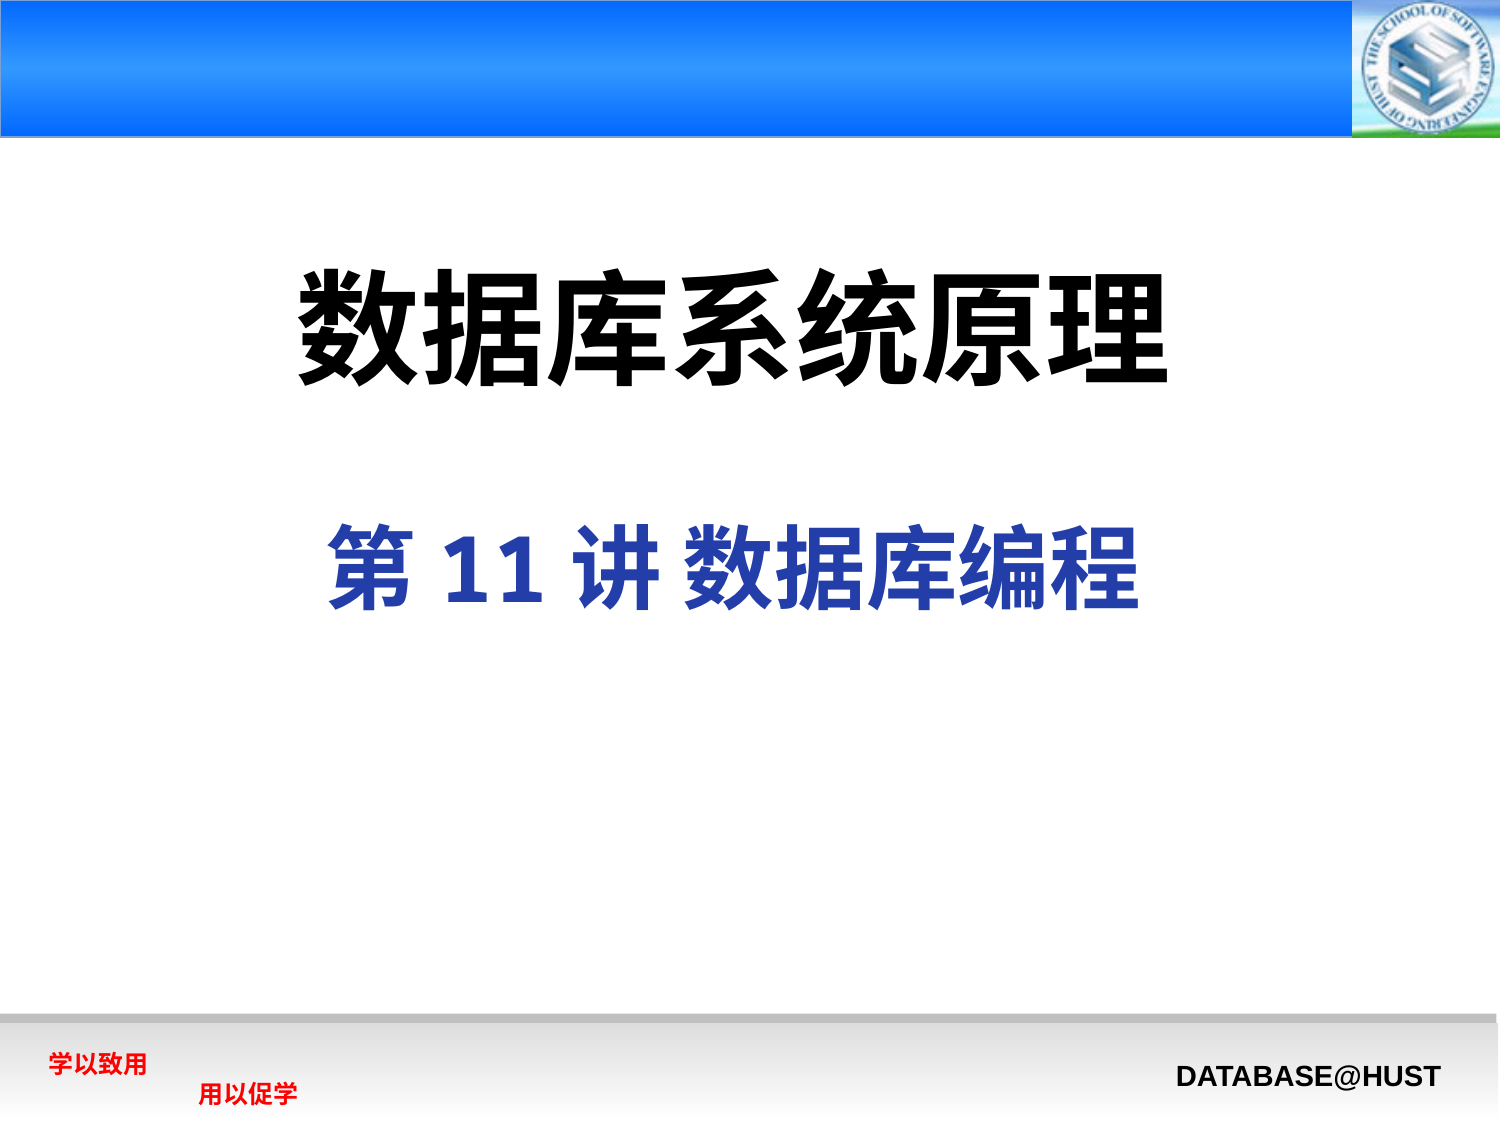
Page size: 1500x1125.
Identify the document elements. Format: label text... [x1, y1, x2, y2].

text_box 数据库系统原理 第11讲 数据库编程 [64, 243, 1402, 629]
picture [1352, 0, 1500, 138]
